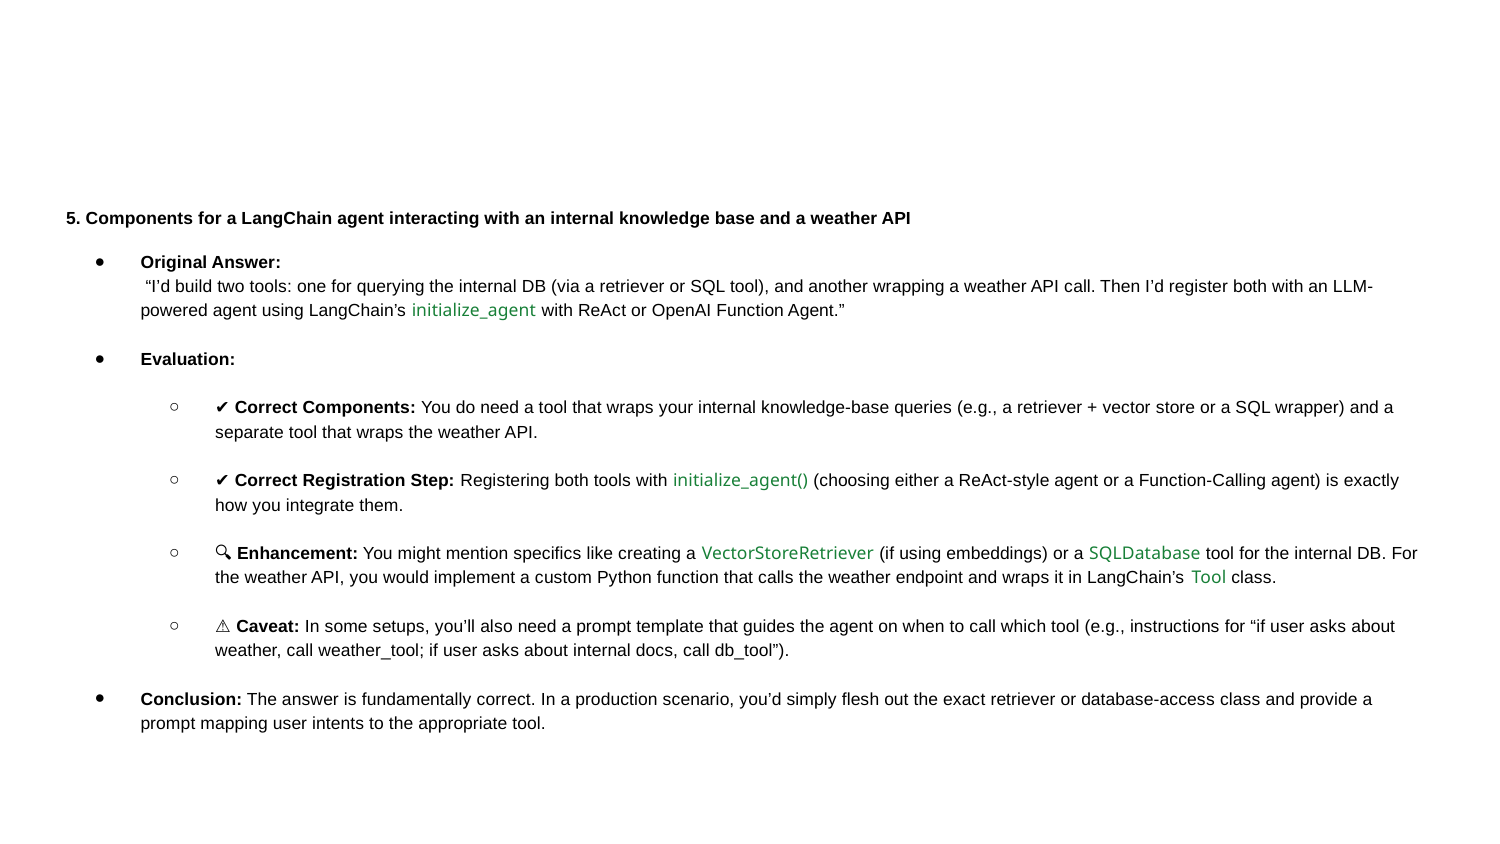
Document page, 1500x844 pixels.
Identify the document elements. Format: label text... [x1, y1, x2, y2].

list 5. Components for a LangChain agent interacting with an internal knowledge base and a weather API Original Answer: “I’d build two tools: one for querying the internal DB (via a retriever or SQL tool), and another wrapping a weather API call. Then I’d register both with an LLM‐powered agent using LangChain’s initialize_agent with ReAct or OpenAI Function Agent.” Evaluation: ✔️ Correct Components: You do need a tool that wraps your internal knowledge‐base queries (e.g., a retriever + vector store or a SQL wrapper) and a separate tool that wraps the weather API. ✔️ Correct Registration Step: Registering both tools with initialize_agent() (choosing either a ReAct‐style agent or a Function‐Calling agent) is exactly how you integrate them. 🔍 Enhancement: You might mention specifics like creating a VectorStoreRetriever (if using embeddings) or a SQLDatabase tool for the internal DB. For the weather API, you would implement a custom Python function that calls the weather endpoint and wraps it in LangChain’s Tool class. ⚠️ Caveat: In some setups, you’ll also need a prompt template that guides the agent on when to call which tool (e.g., instructions for “if user asks about weather, call weather_tool; if user asks about internal docs, call db_tool”). Conclusion: The answer is fundamentally correct. In a production scenario, you’d simply flesh out the exact retriever or database‐access class and provide a prompt mapping user intents to the appropriate tool. [51, 189, 1449, 750]
